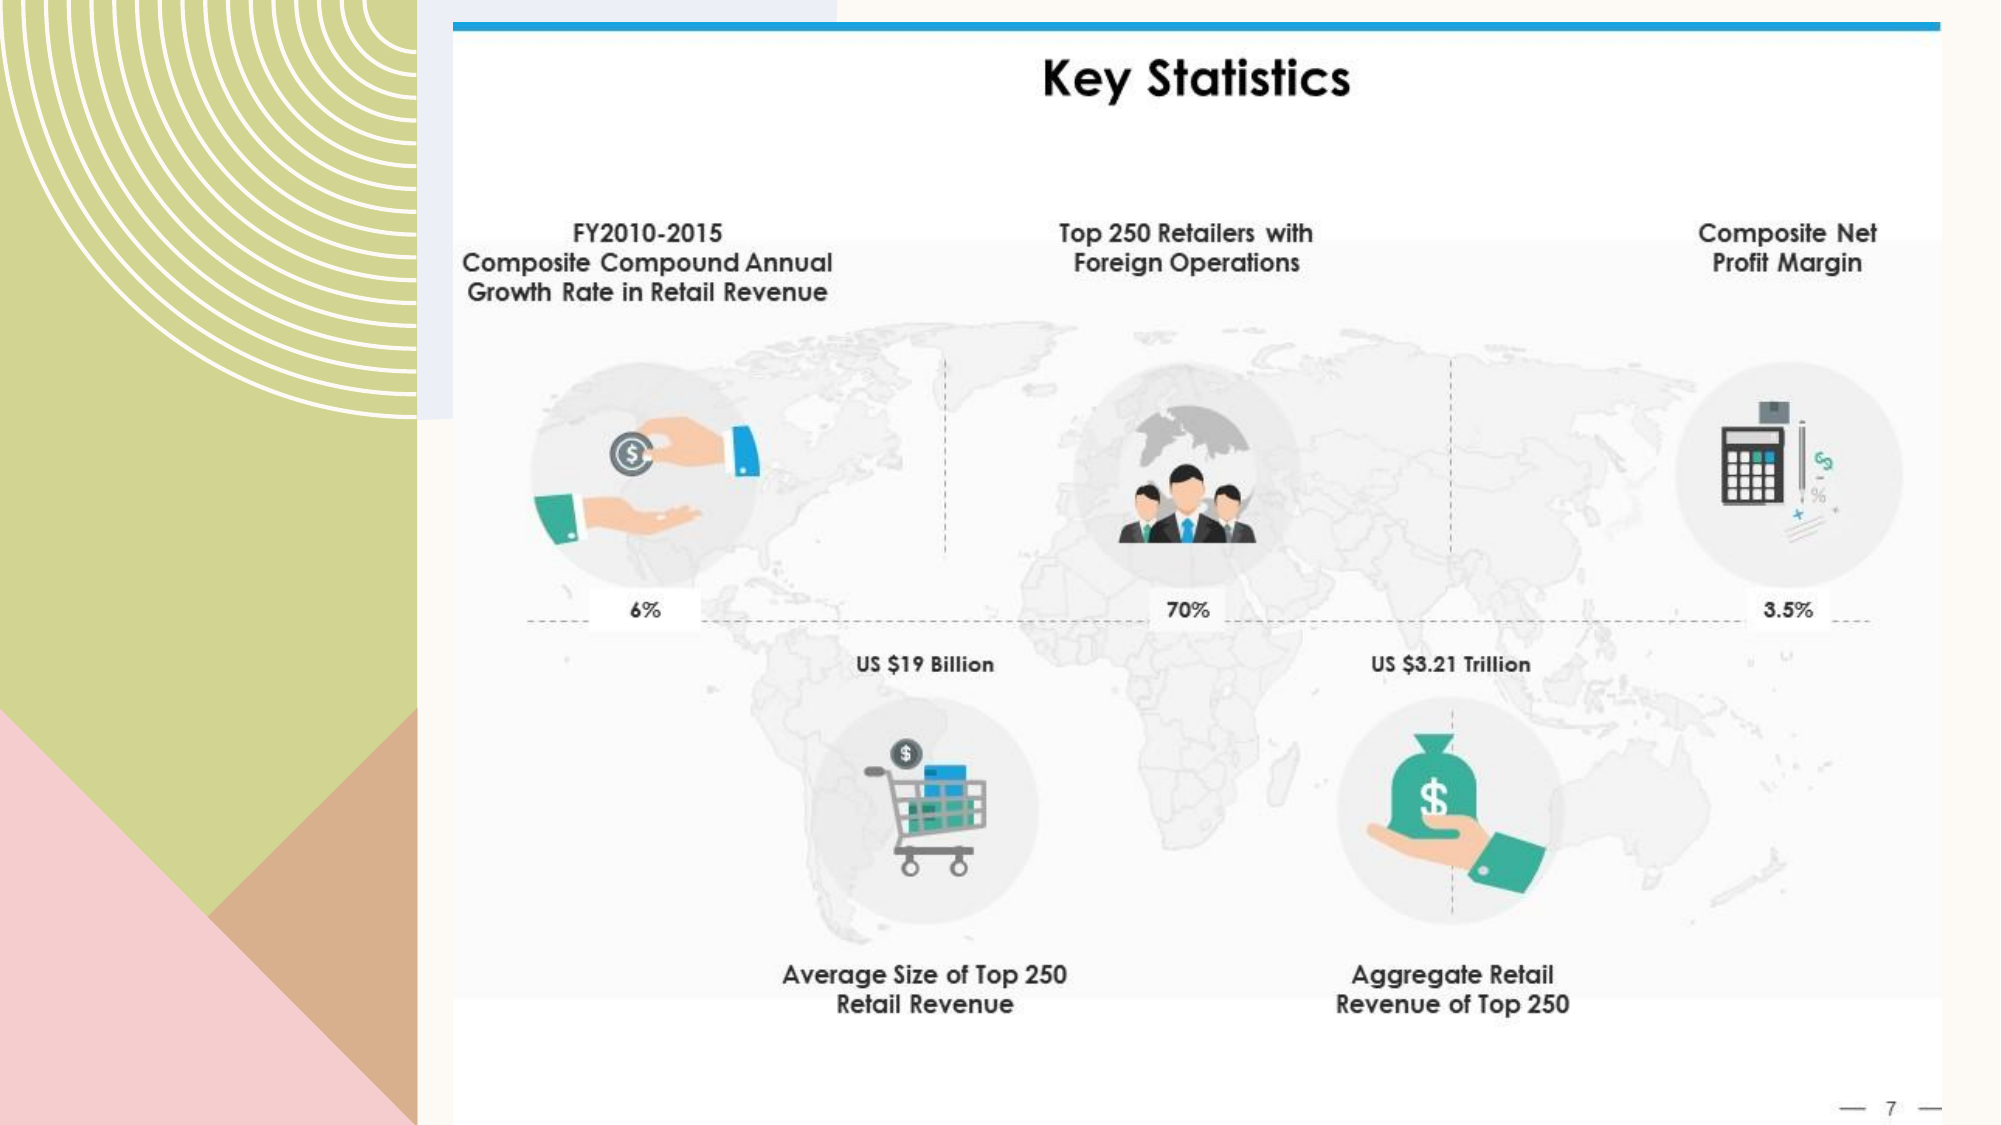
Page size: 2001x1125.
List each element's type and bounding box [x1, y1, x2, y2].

picture [453, 22, 1942, 1125]
